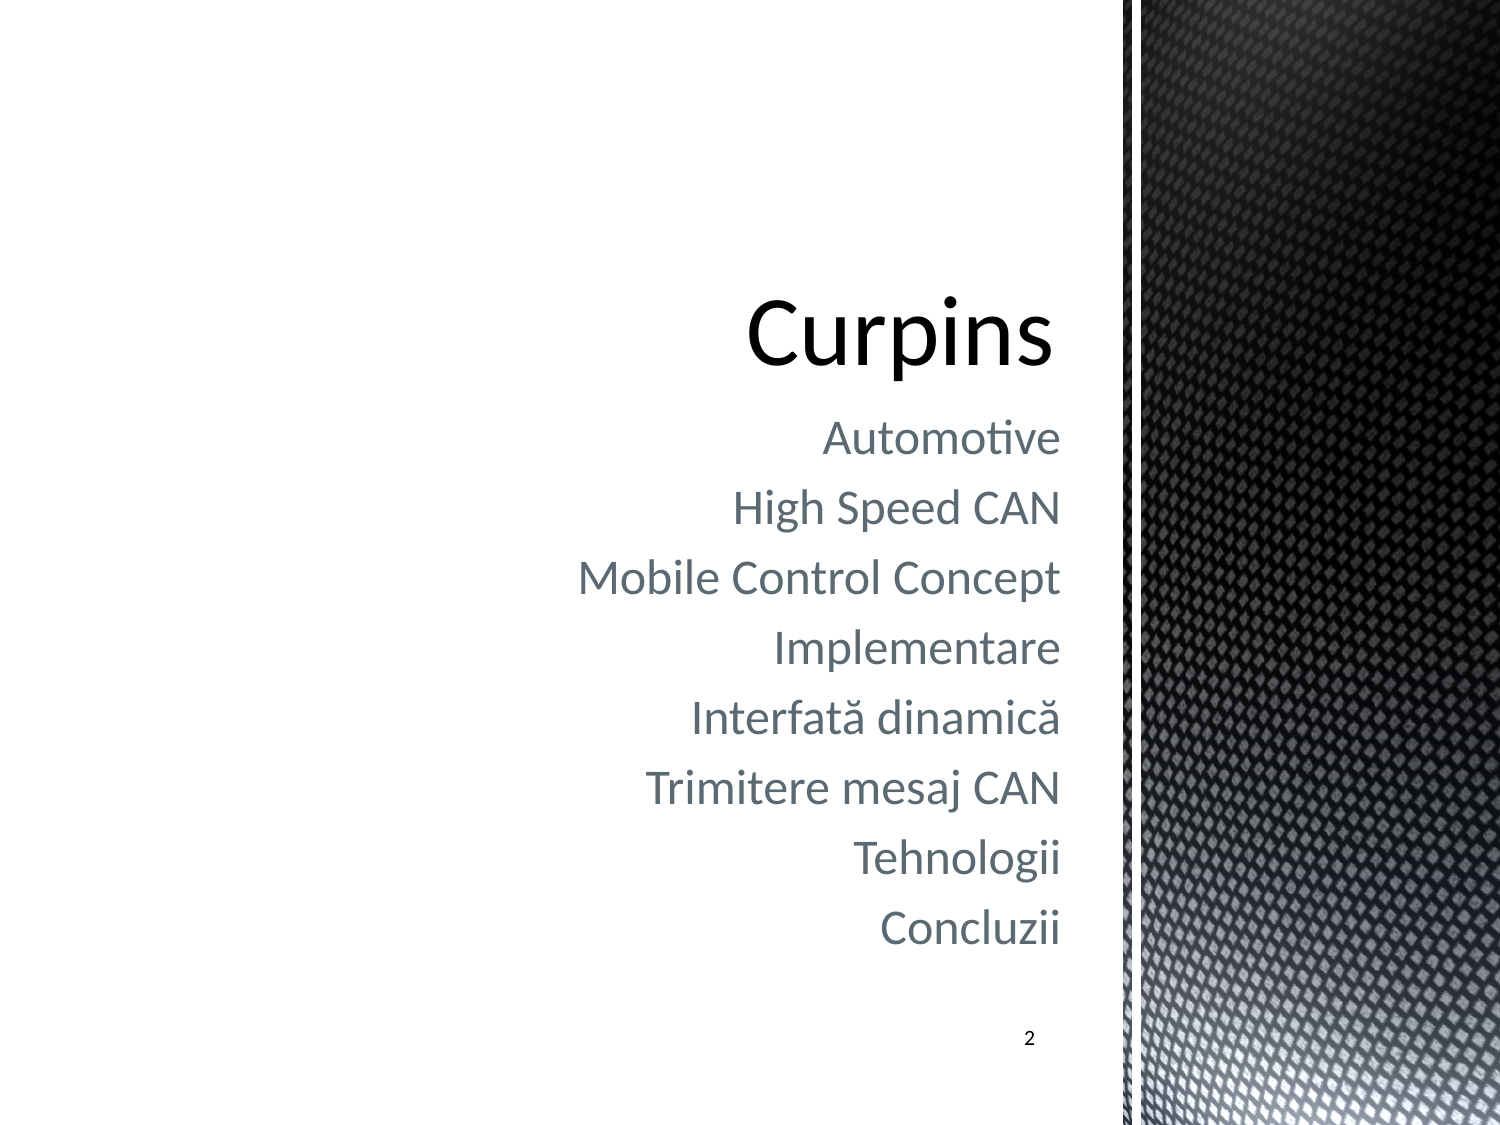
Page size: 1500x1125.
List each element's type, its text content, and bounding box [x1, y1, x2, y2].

footer 2 [587, 1032, 1051, 1058]
title Curpins [419, 42, 1070, 393]
picture [1123, 0, 1500, 1125]
subtitle Automotive High Speed CAN Mobile Control Concept Implementare Interfată dinamică Trimitere mesaj CAN Tehnologii Concluzii [419, 397, 1077, 988]
